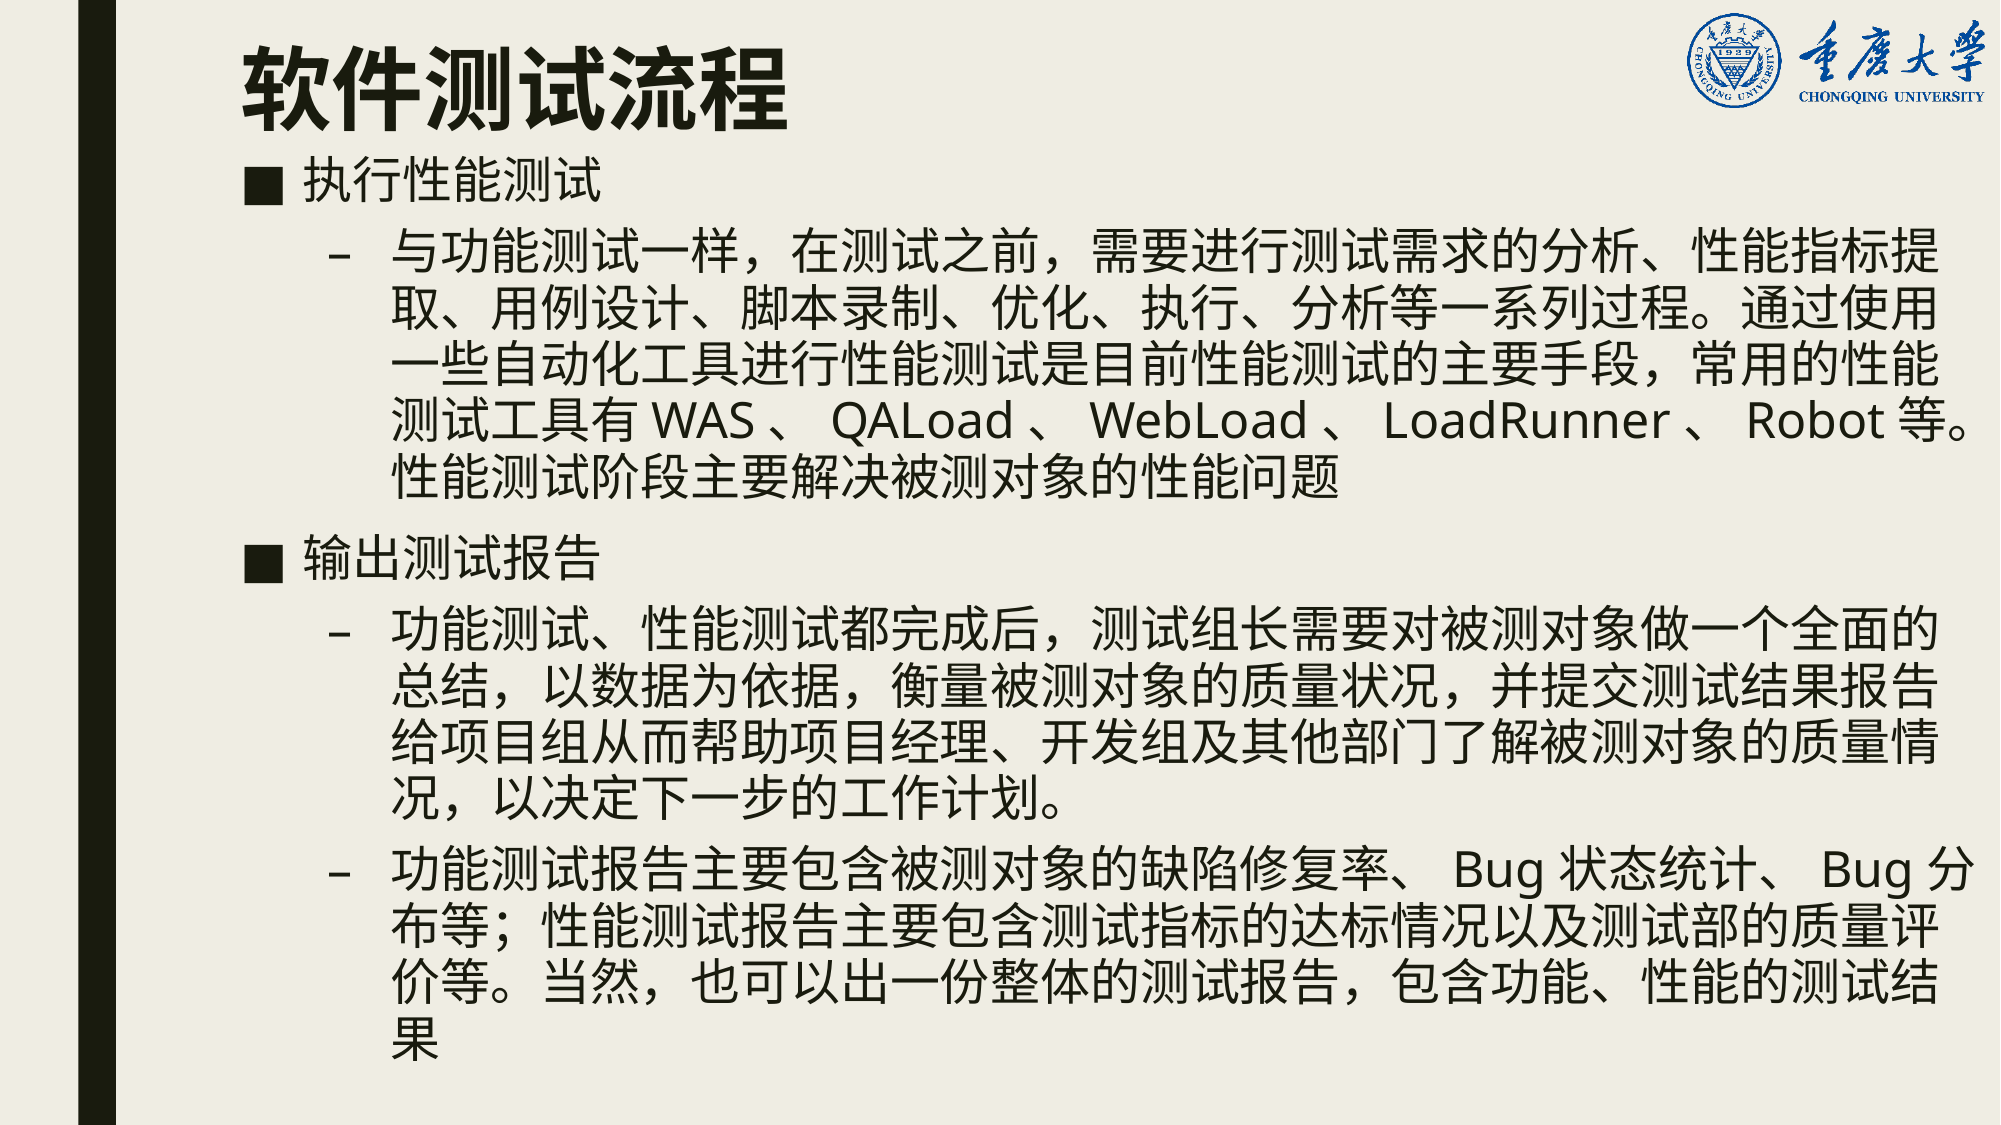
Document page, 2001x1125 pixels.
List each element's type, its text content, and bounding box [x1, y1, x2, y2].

list 执行性能测试 与功能测试一样，在测试之前，需要进行测试需求的分析、性能指标提取、用例设计、脚本录制、优化、执行、分析等一系列过程。通过使用一些自动化工具进行性能测试是目前性能测试的主要手段，常用的性能测试工具有WAS、QALoad、WebLoad、LoadRunner、Robot等。性能测试阶段主要解决被测对象的性能问题 输出测试报告 功能测试、性能测试都完成后，测试组长需要对被测对象做一个全面的总结，以数据为依据，衡量被测对象的质量状况，并提交测试结果报告给项目组从而帮助项目经理、开发组及其他部门了解被测对象的质量情况，以决定下一步的工作计划。 功能测试报告主要包含被测对象的缺陷修复率、Bug状态统计、Bug分布等；性能测试报告主要包含测试指标的达标情况以及测试部的质量评价等。当然，也可以出一份整体的测试报告，包含功能、性能的测试结果 [225, 146, 2000, 1041]
picture [1687, 13, 1985, 108]
title 软件测试流程 [225, 37, 1800, 132]
